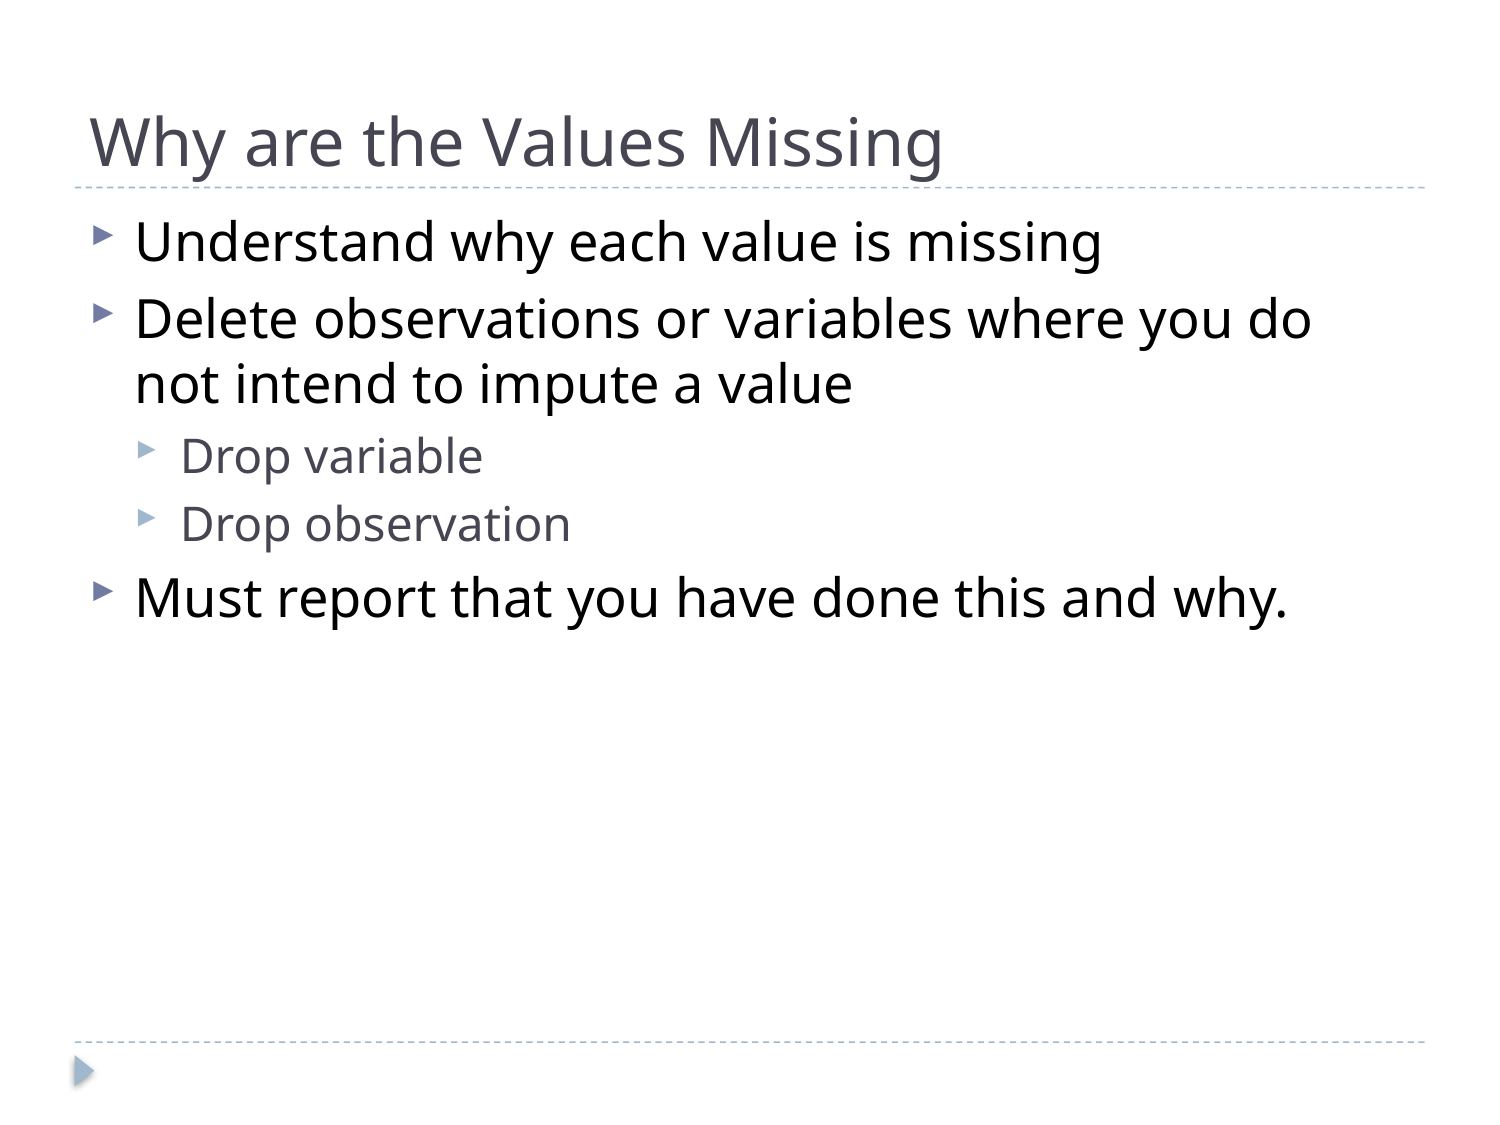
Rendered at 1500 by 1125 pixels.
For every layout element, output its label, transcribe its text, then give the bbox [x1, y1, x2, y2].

list Understand why each value is missing Delete observations or variables where you do not intend to impute a value Drop variable Drop observation Must report that you have done this and why. [75, 200, 1425, 1006]
title Why are the Values Missing [75, 24, 1425, 188]
